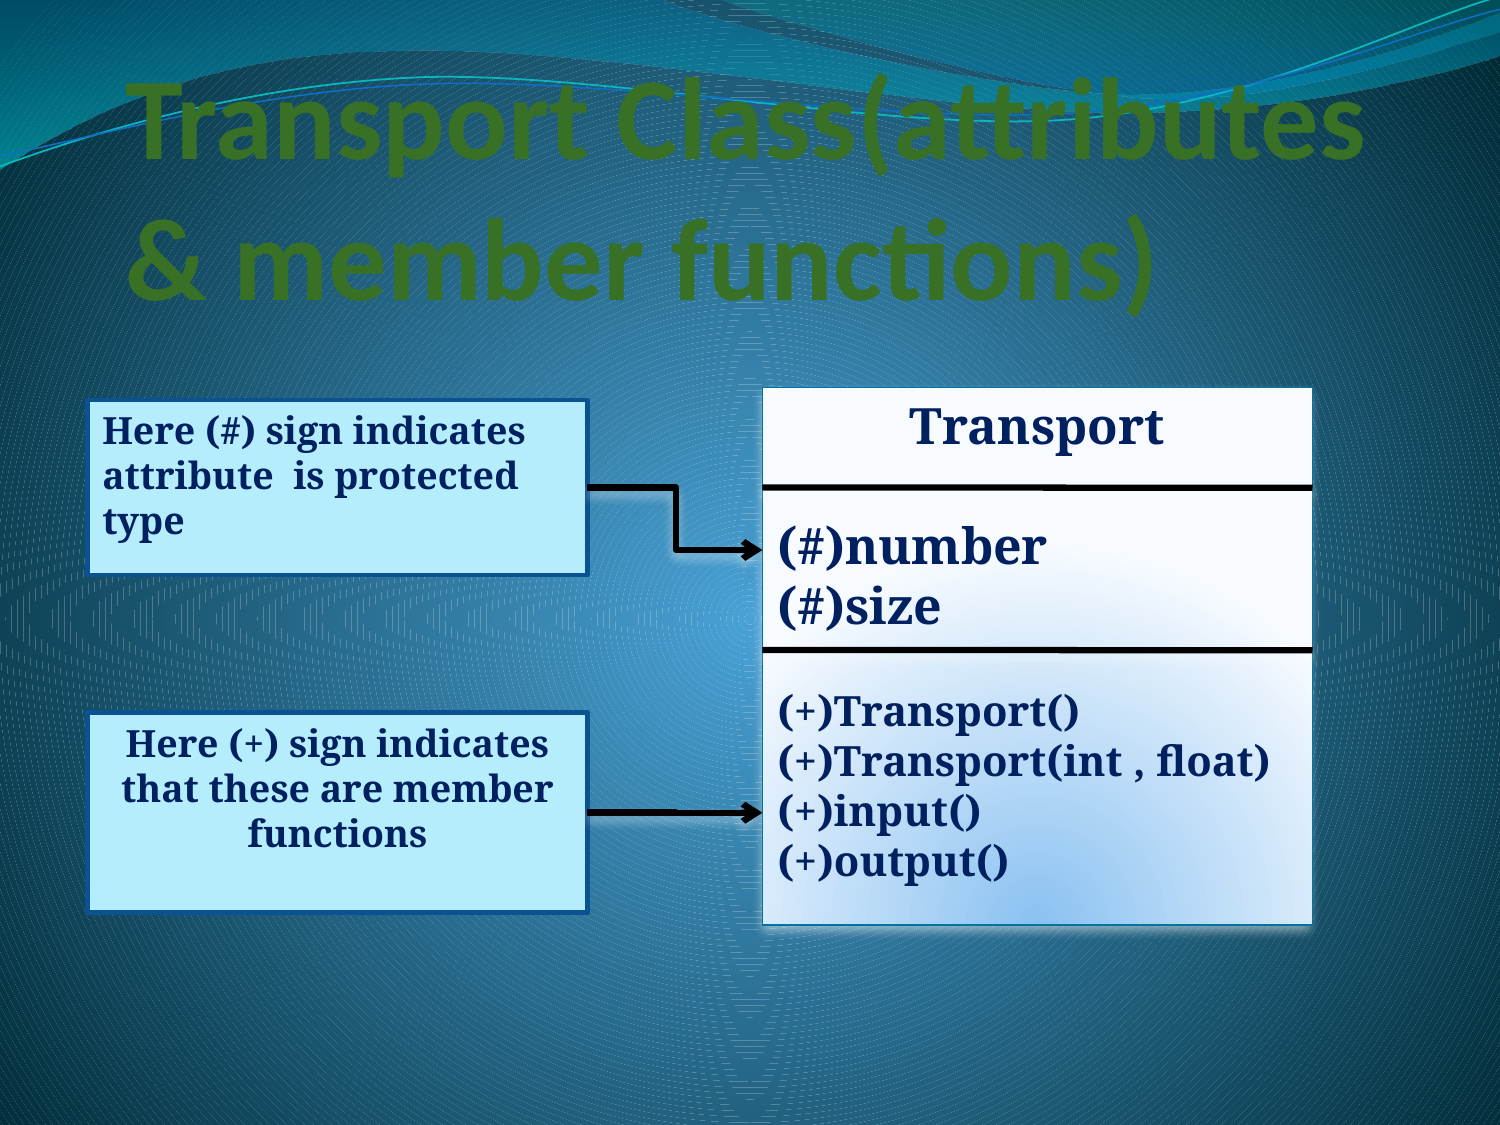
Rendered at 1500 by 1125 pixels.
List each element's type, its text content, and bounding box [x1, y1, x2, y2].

text_box Here (#) sign indicates attribute is protected type [85, 398, 590, 577]
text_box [762, 660, 1313, 666]
picture [1104, 94, 1114, 99]
picture [1233, 88, 1244, 95]
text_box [587, 487, 763, 551]
text_box Here (+) sign indicates that these are member functions [85, 710, 590, 915]
title Transport Class(attributes & member functions) [125, 99, 1400, 324]
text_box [762, 497, 1313, 562]
text_box Transport (#)number (#)size (+)Transport() (+)Transport(int , float) (+)input() (+)output() [762, 502, 1313, 647]
text_box Transport (#)number (#)size (+)Transport() (+)Transport(int , float) (+)input() (+)output() [762, 664, 1313, 926]
text_box Base [583, 811, 590, 827]
text_box Passenger [580, 486, 590, 562]
text_box Transport (#)number (#)size (+)Transport() (+)Transport(int , float) (+)input() (+)output() [762, 387, 1313, 484]
